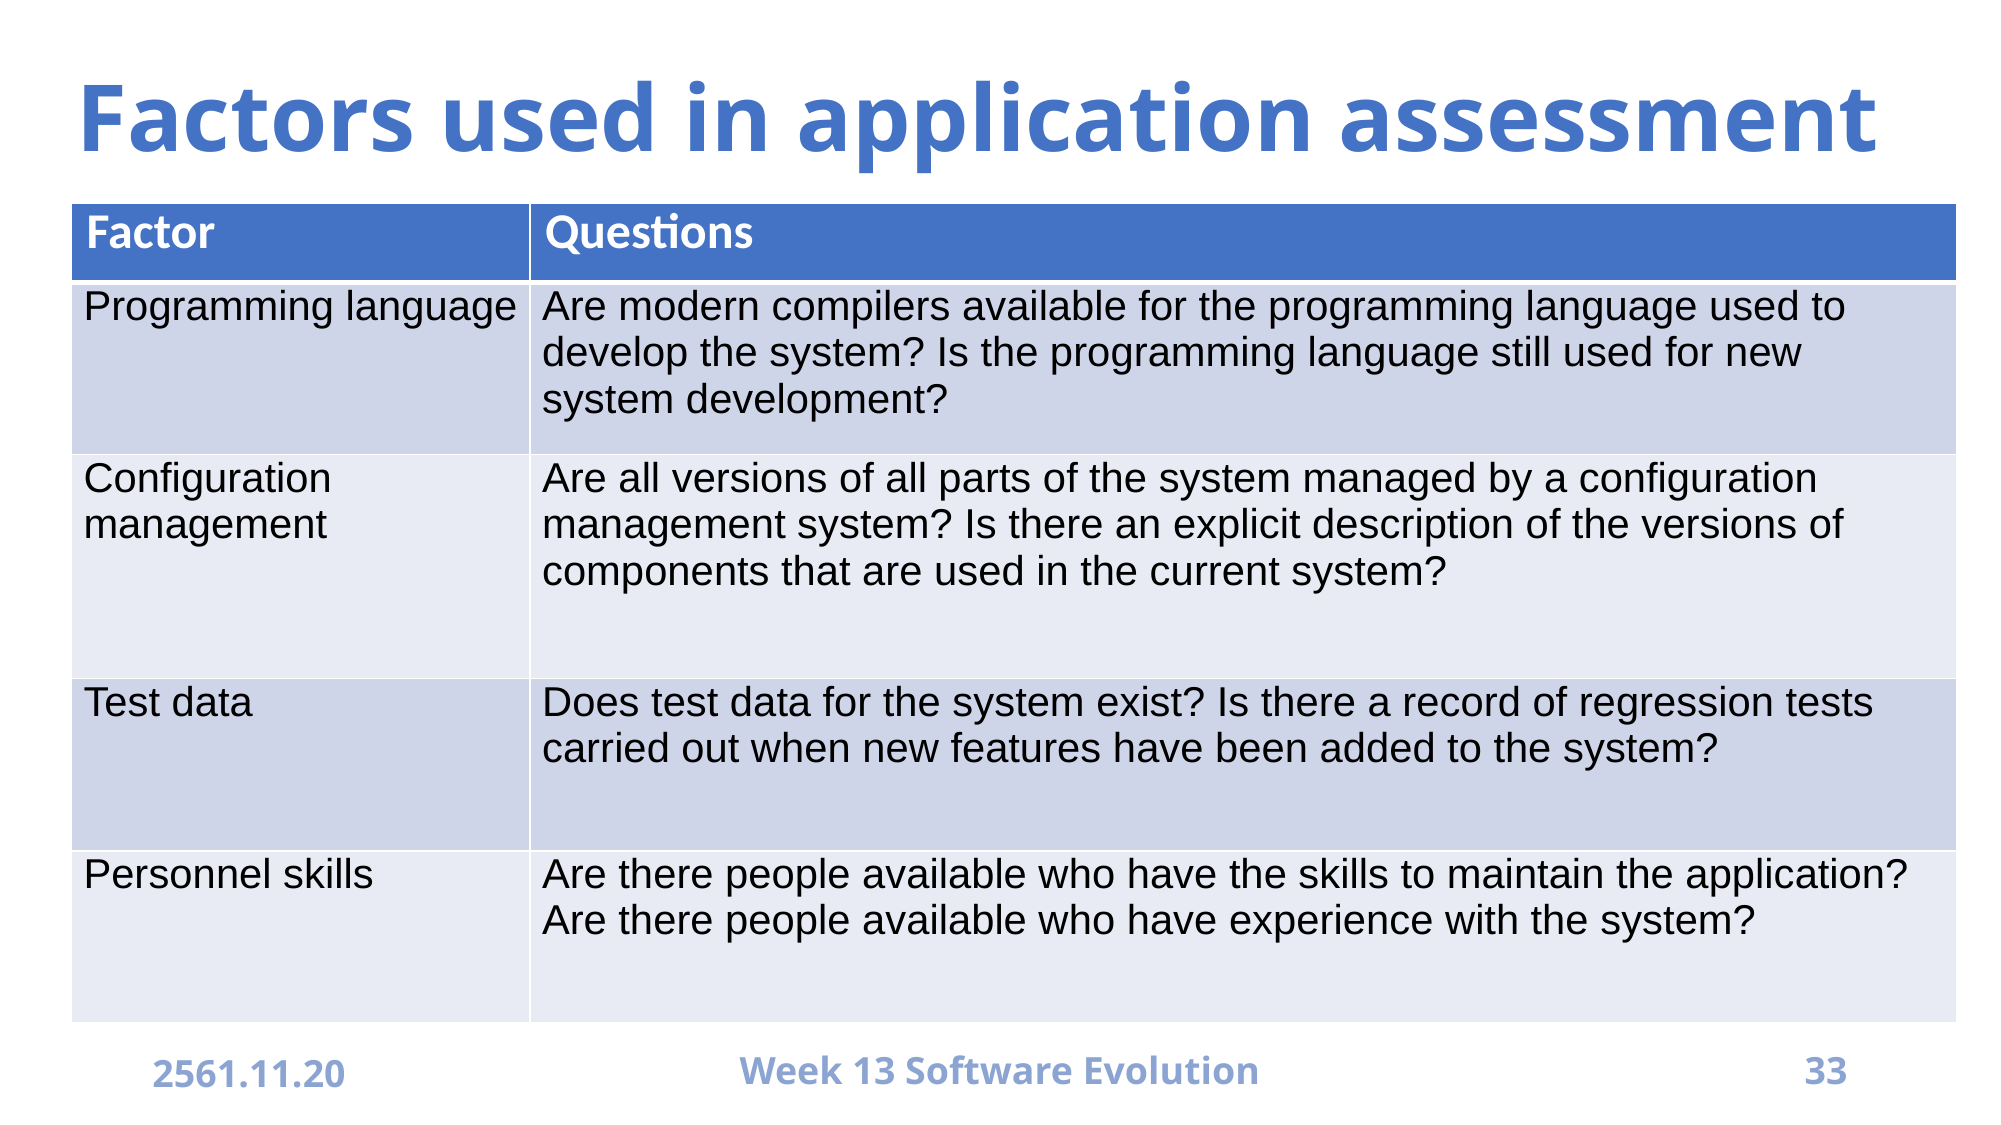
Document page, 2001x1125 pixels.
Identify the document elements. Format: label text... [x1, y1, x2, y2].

table_cell Are all versions of all parts of the system managed by a configuration management system? Is there an explicit description of the versions of components that are used in the current system? [531, 455, 1956, 678]
table_header Questions [531, 204, 1956, 280]
slide_number 33 [1412, 1042, 1863, 1103]
table_cell Test data [72, 679, 529, 850]
table_header Factor [72, 204, 529, 280]
title Factors used in application assessment [61, 39, 1932, 204]
table_cell Personnel skills [72, 852, 529, 1022]
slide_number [137, 1042, 588, 1103]
table_cell Are modern compilers available for the programming language used to develop the system? Is the programming language still used for new system development? [531, 285, 1956, 454]
table_cell Configuration management [72, 455, 529, 678]
table_cell Does test data for the system exist? Is there a record of regression tests carried out when new features have been added to the system? [531, 679, 1956, 850]
footer Week 13 Software Evolution [662, 1042, 1338, 1103]
table_cell Programming language [72, 285, 529, 454]
table_cell Are there people available who have the skills to maintain the application? Are there people available who have experience with the system? [531, 852, 1956, 1022]
